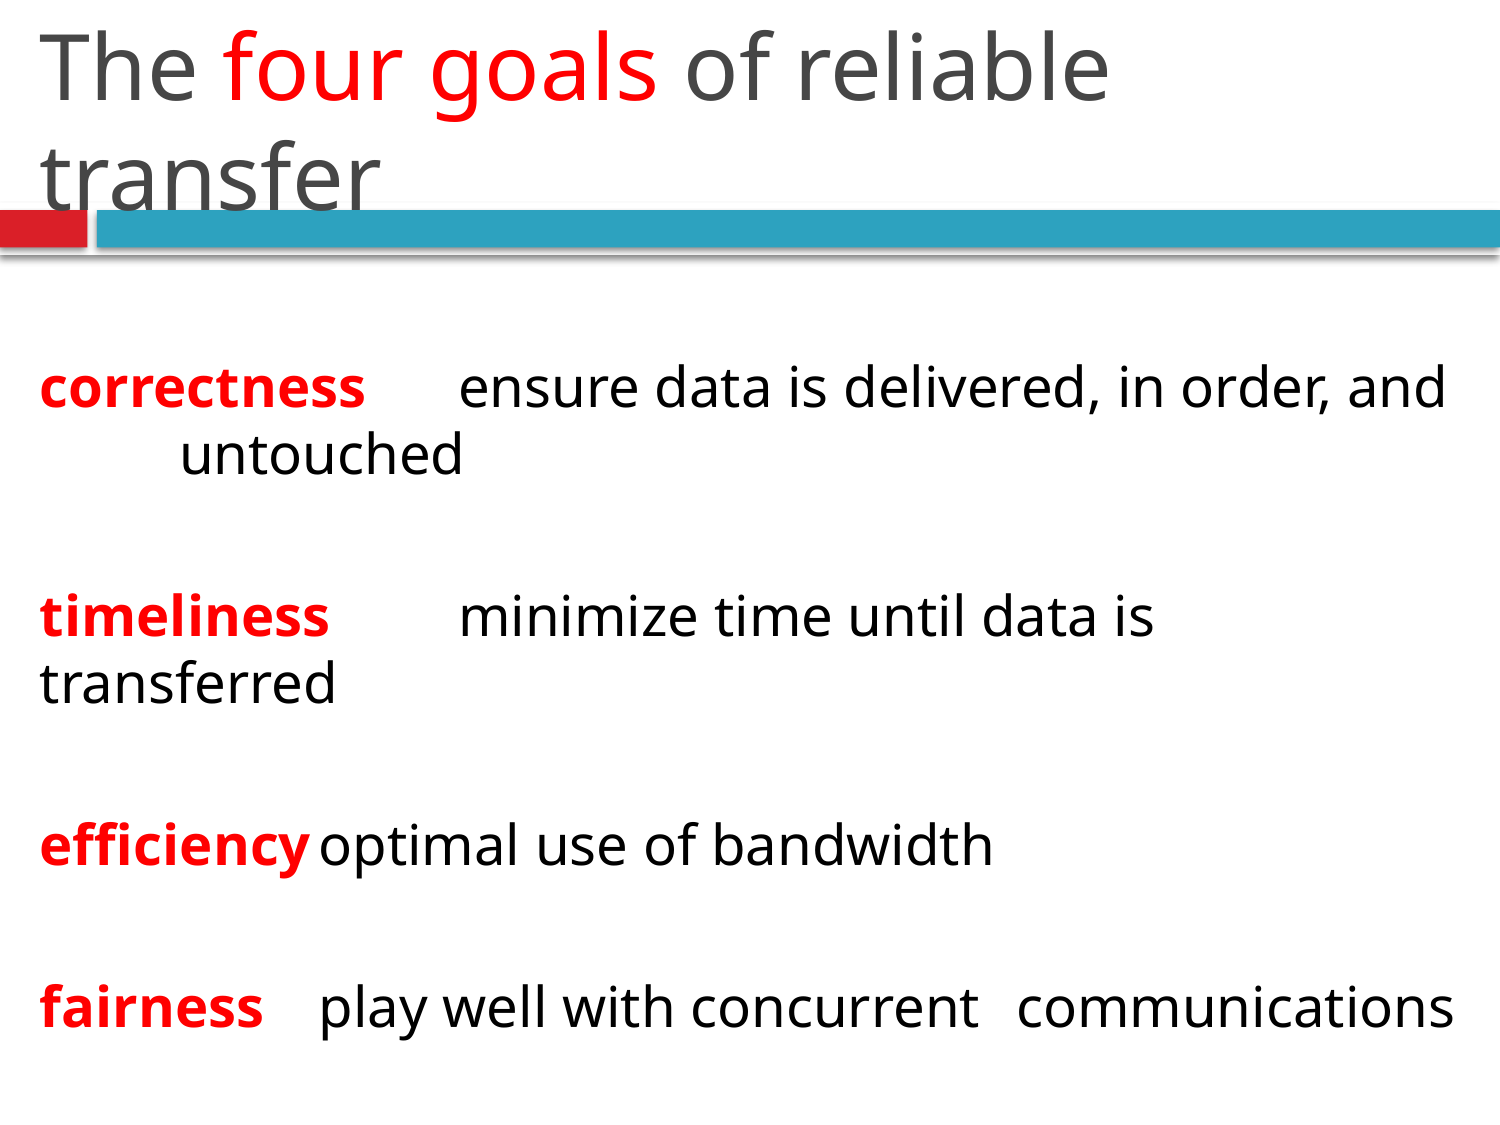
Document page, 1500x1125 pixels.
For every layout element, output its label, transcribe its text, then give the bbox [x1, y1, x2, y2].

title The four goals of reliable transfer [24, 37, 1475, 200]
list correctness ensure data is delivered, in order, and untouched timeliness minimize time until data is transferred efficiency optimal use of bandwidth fairness play well with concurrent communications [24, 262, 1475, 1100]
